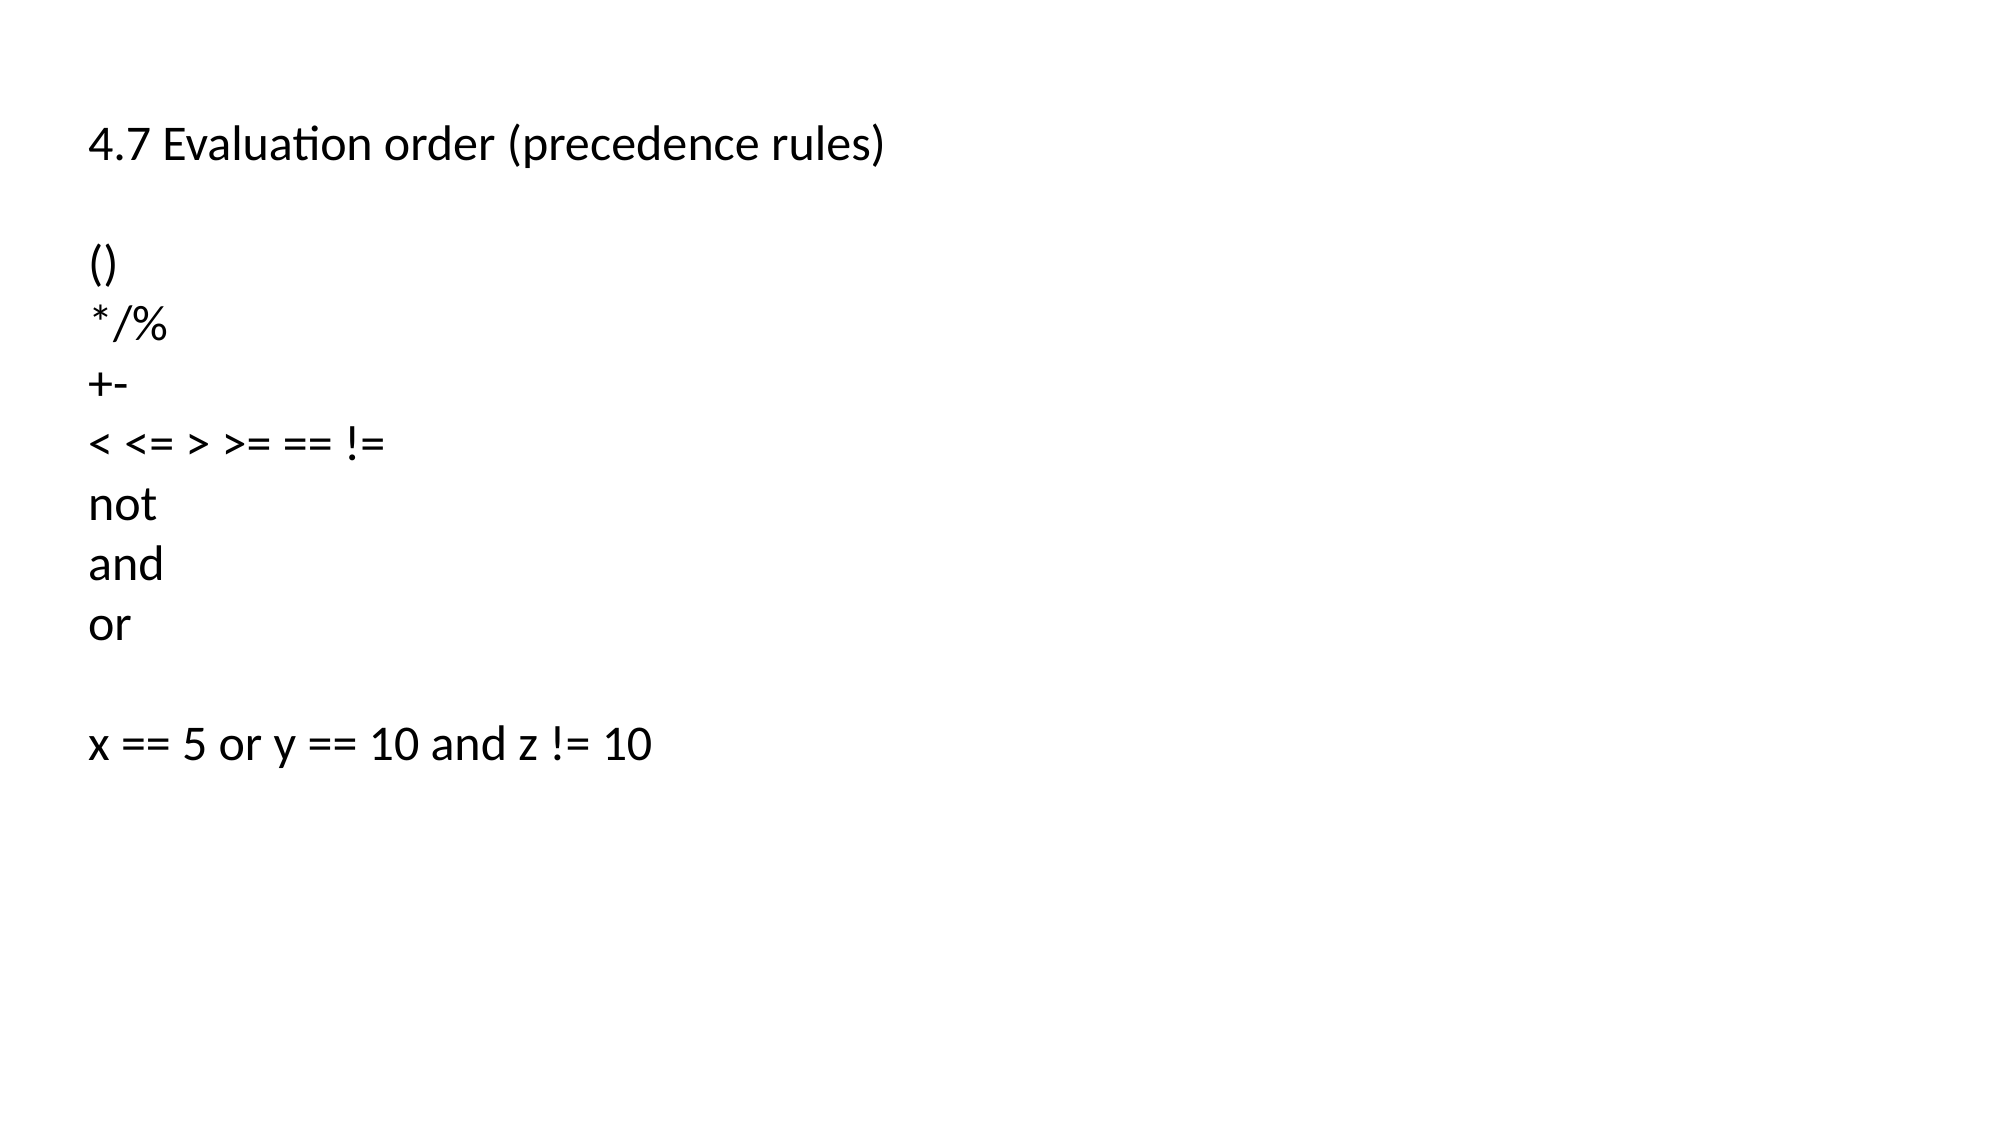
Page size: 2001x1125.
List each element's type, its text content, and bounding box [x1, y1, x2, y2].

text_box 4.7 Evaluation order (precedence rules) () */% +- < <= > >= == != not and or x == 5 or y == 10 and z != 10 [73, 103, 1944, 838]
